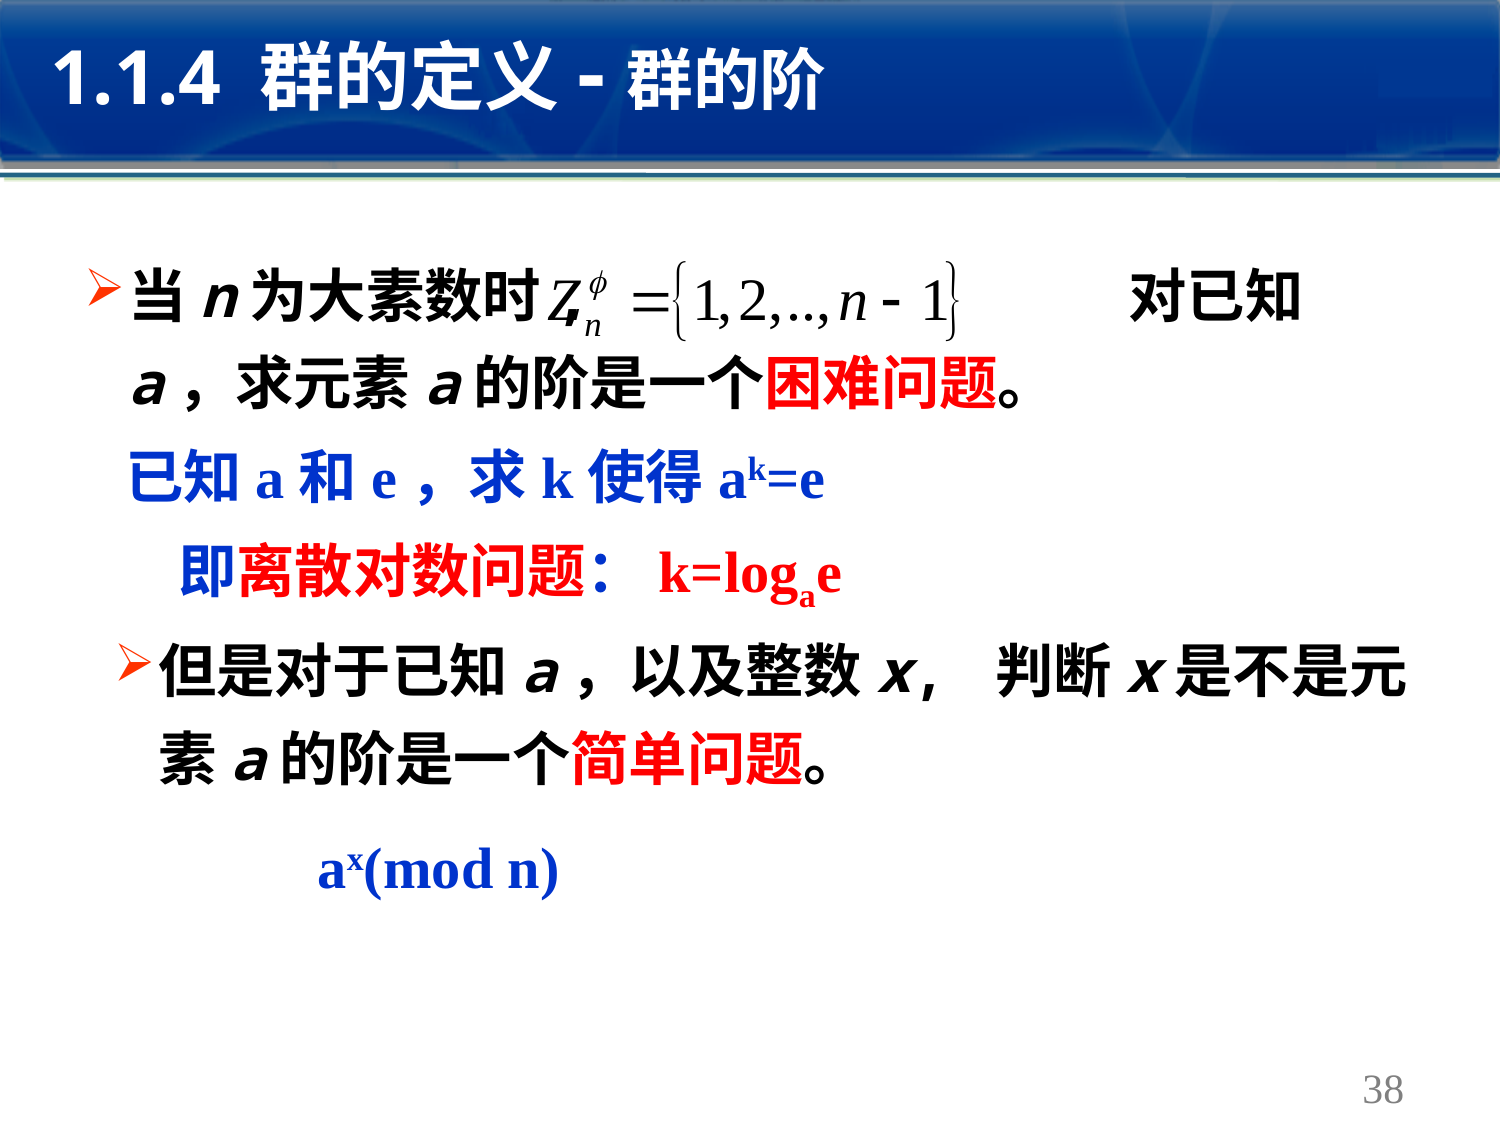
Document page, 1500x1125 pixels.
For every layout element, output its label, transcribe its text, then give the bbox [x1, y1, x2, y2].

text_box ax(mod n) [302, 822, 575, 908]
text_box 38 [1347, 1054, 1500, 1125]
text_box 即离散对数问题：k=logae [163, 527, 857, 622]
text_box 但是对于已知a，以及整数x, 判断x是不是元素a的阶是一个简单问题。 [100, 609, 1442, 800]
text_box 当n为大素数时, 对已知a，求元素a的阶是一个困难问题。 [70, 234, 1412, 424]
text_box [537, 255, 980, 356]
text_box 1.1.4 群的定义-群的阶 [35, 0, 1264, 140]
text_box 已知a和e，求k使得ak=e [110, 432, 840, 518]
